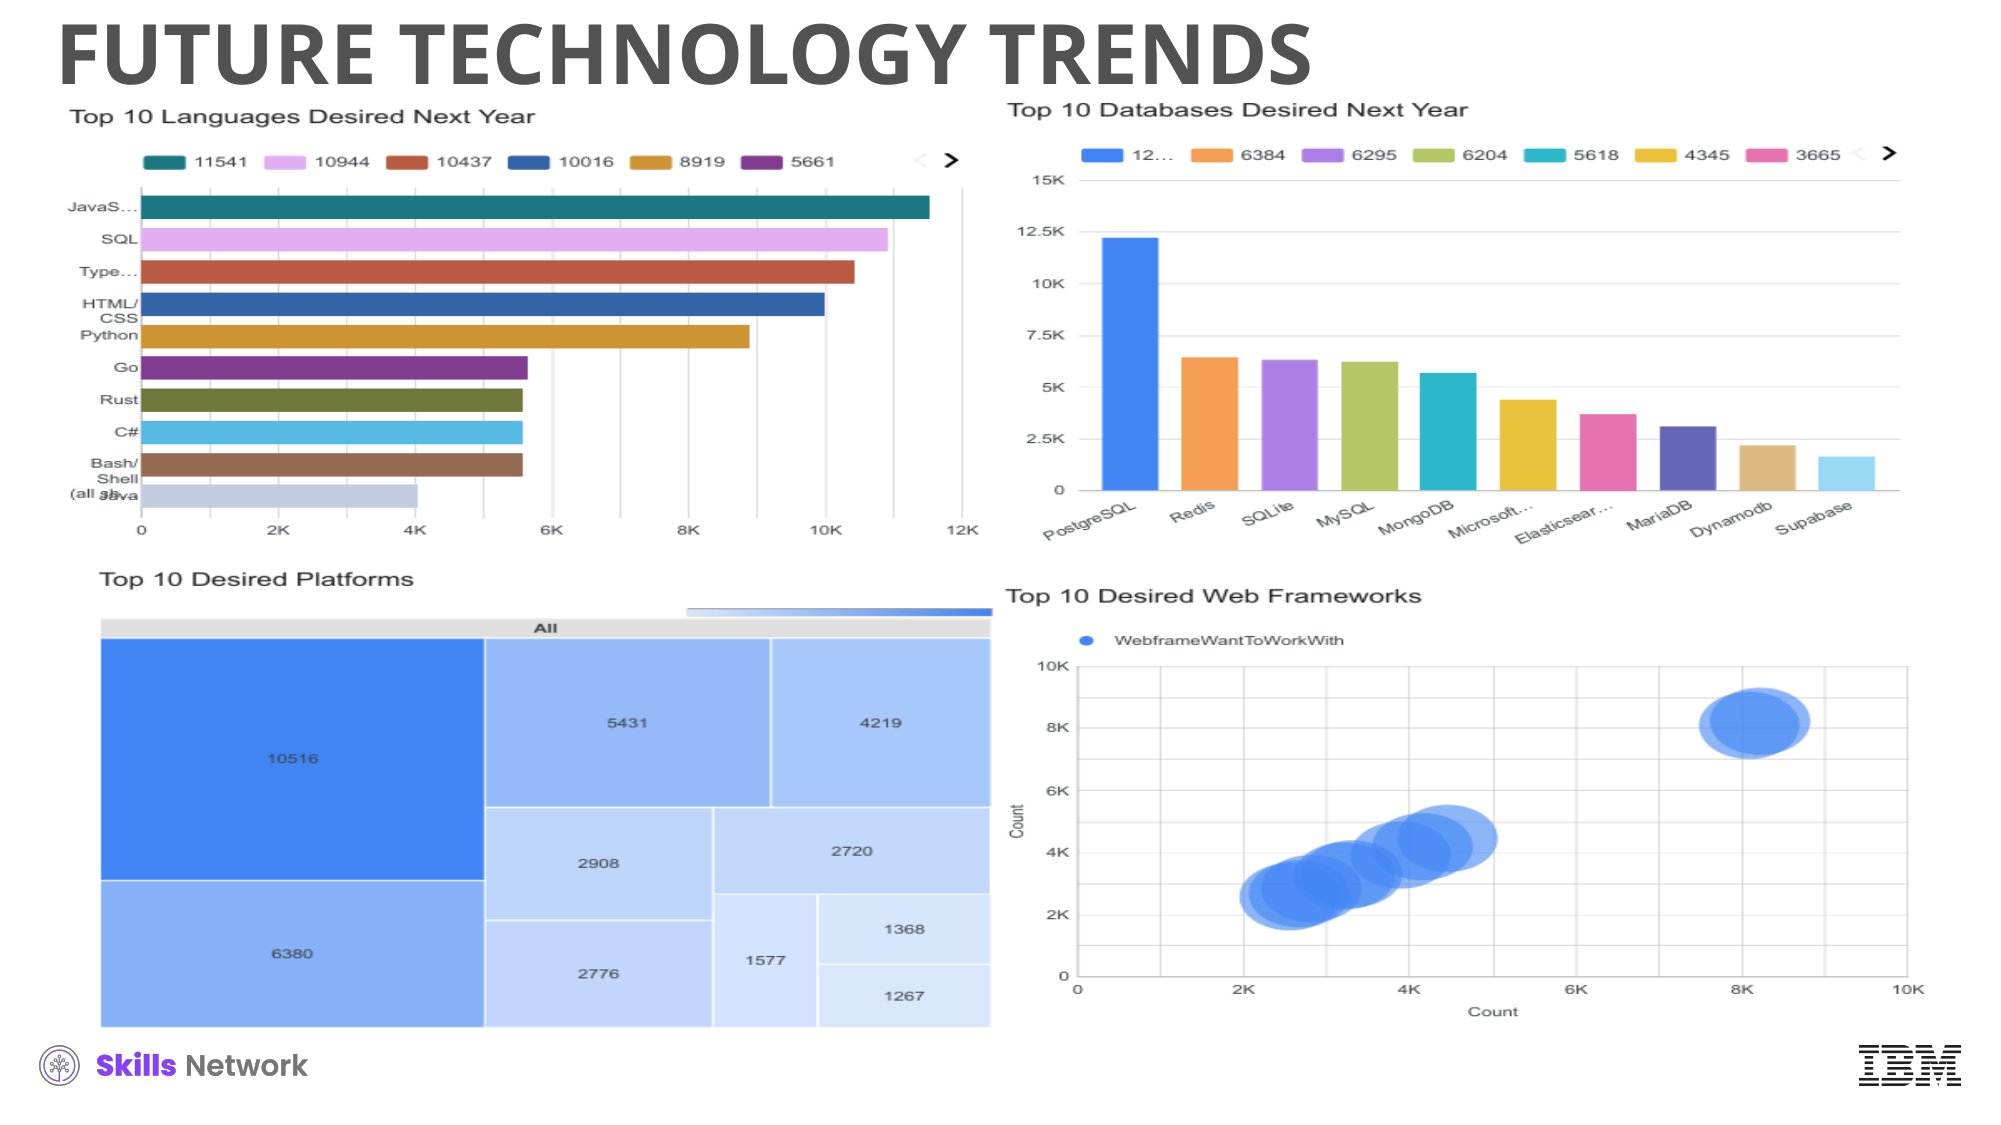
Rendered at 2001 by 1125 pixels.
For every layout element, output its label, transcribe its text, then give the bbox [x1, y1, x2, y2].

picture [63, 92, 1937, 1033]
picture [1859, 1045, 1961, 1086]
title FUTURE TECHNOLOGY TRENDS [40, 0, 1766, 167]
picture [39, 1045, 308, 1086]
